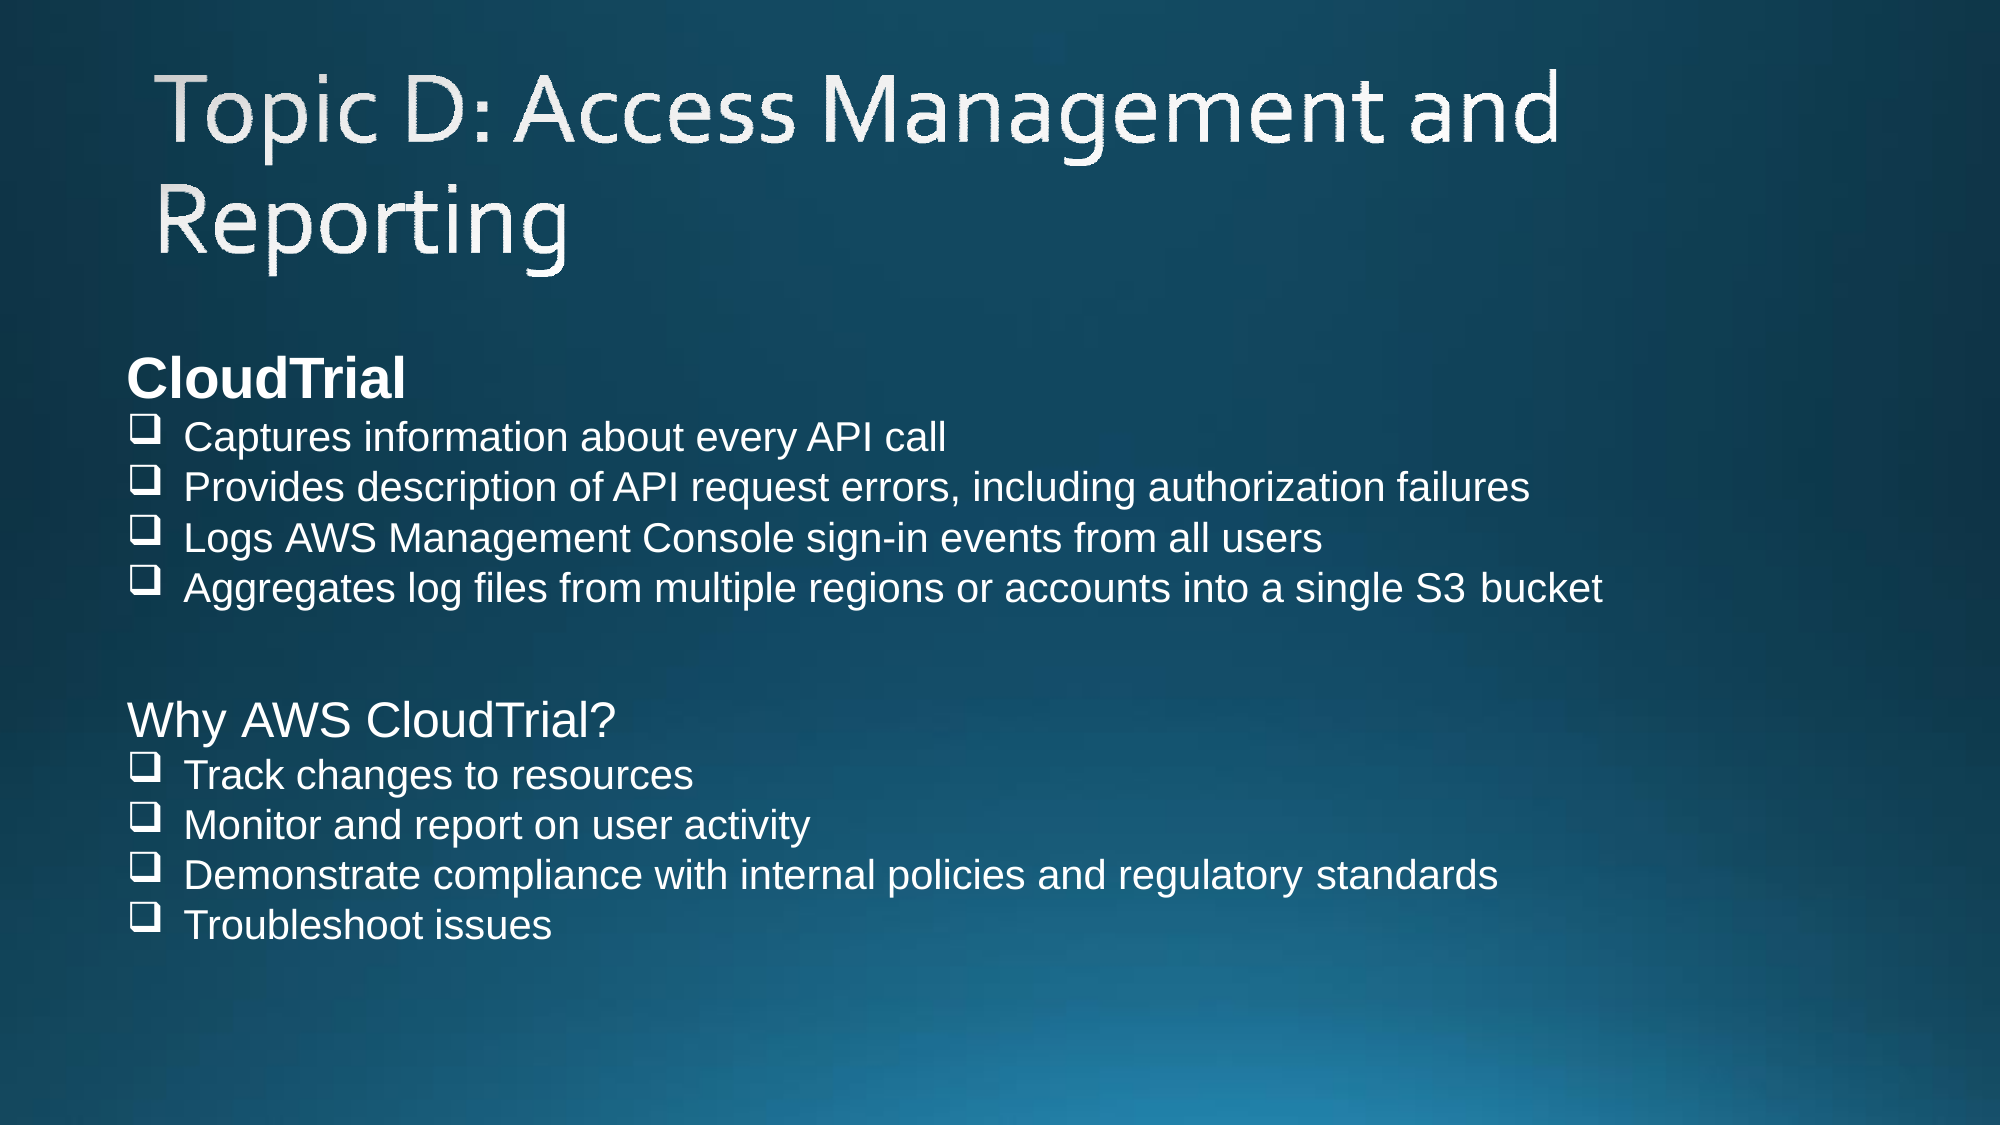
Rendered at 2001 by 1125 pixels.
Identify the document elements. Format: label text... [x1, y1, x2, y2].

text_box [154, 69, 1557, 167]
title CloudTrial [124, 337, 415, 408]
list Captures information about every API call Provides description of API request errors, including authorization failures Logs AWS Management Console sign-in events from all users Aggregates log files from multiple regions or accounts into a single S3 bucket Why AWS CloudTrial? Track changes to resources Monitor and report on user activity Demonstrate compliance with internal policies and regulatory standards Troubleshoot issues [124, 408, 1606, 1048]
picture [0, 0, 2000, 1125]
text_box [160, 184, 565, 277]
